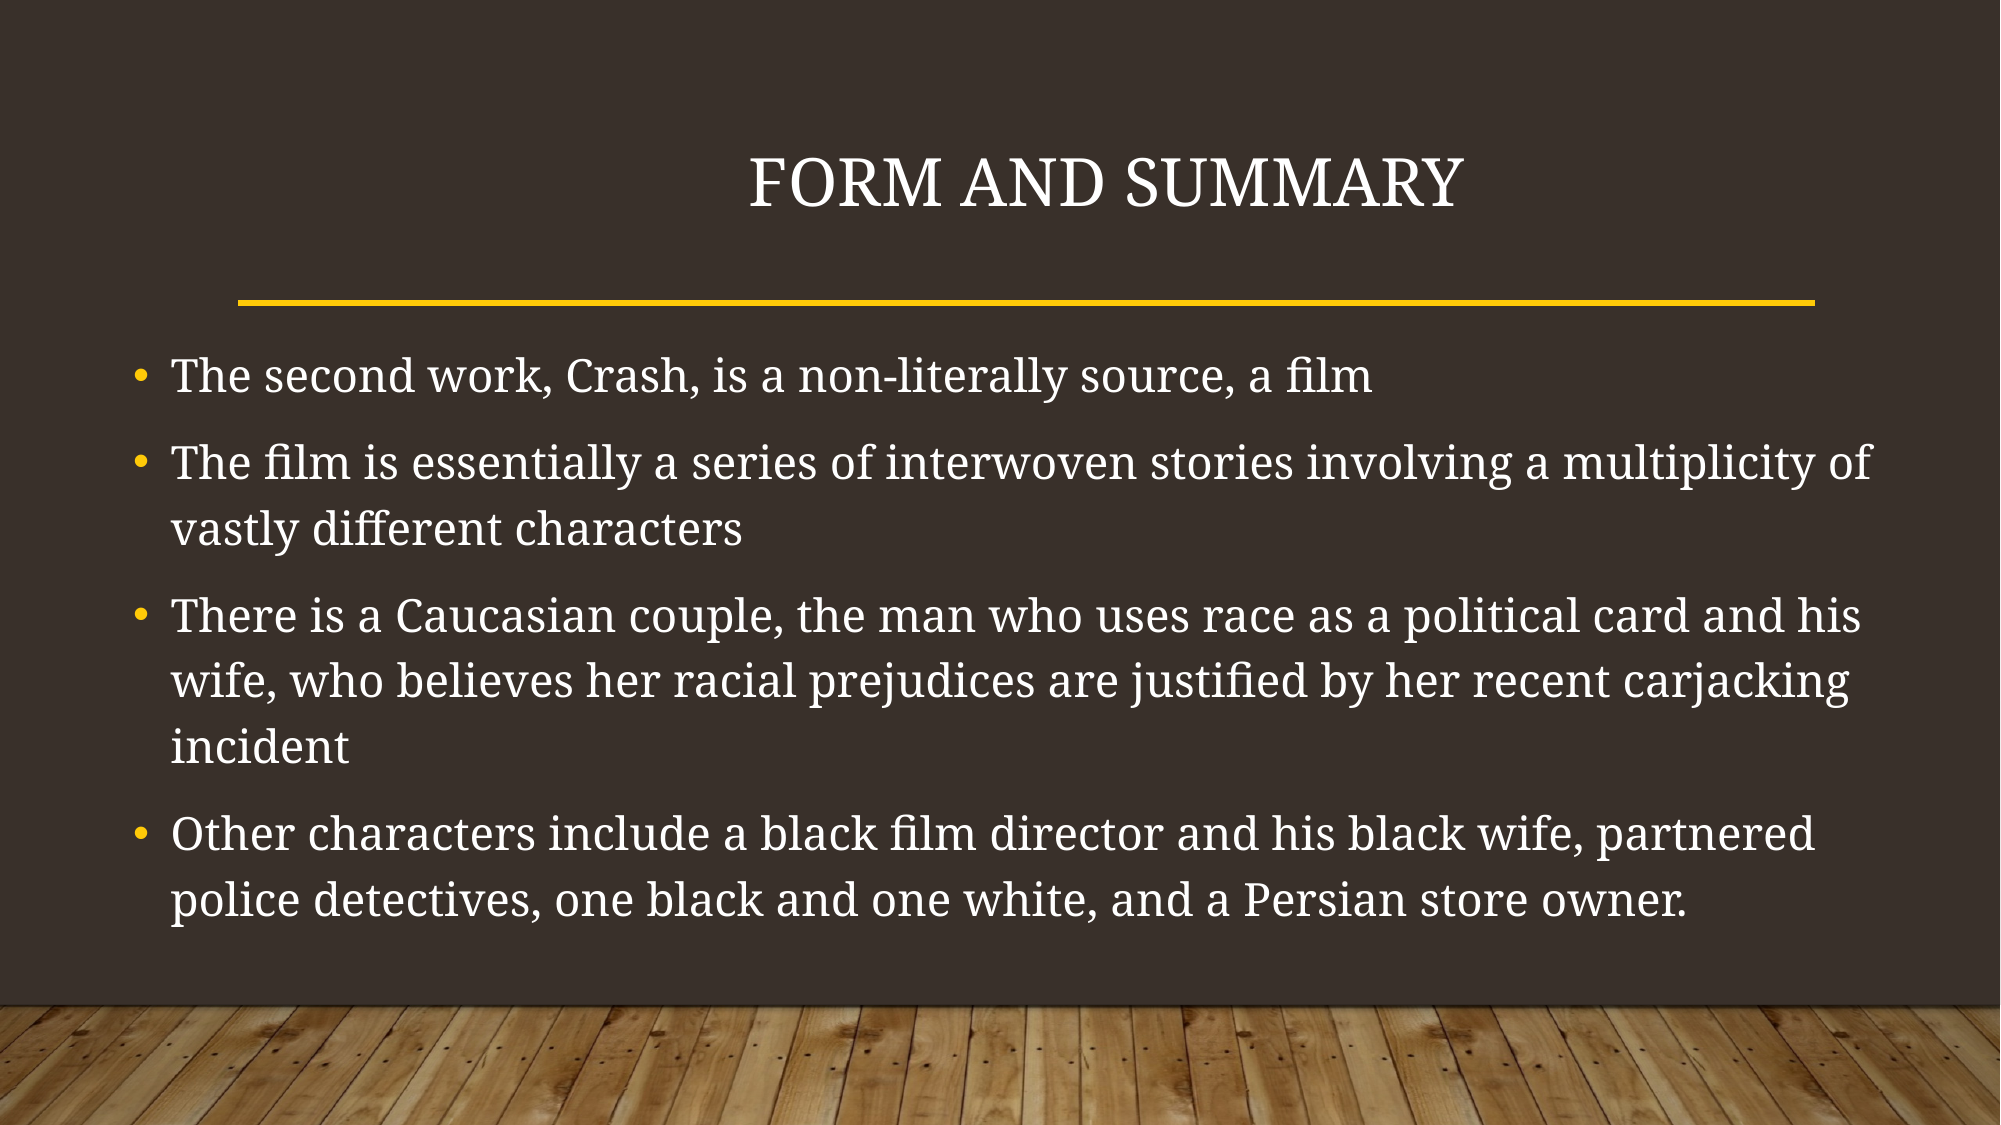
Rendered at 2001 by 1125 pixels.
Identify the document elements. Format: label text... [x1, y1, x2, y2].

title Form and summary [318, 98, 1895, 272]
picture [0, 1005, 2000, 1125]
list The second work, Crash, is a non-literally source, a film The film is essentially a series of interwoven stories involving a multiplicity of vastly different characters There is a Caucasian couple, the man who uses race as a political card and his wife, who believes her racial prejudices are justified by her recent carjacking incident Other characters include a black film director and his black wife, partnered police detectives, one black and one white, and a Persian store owner. [118, 328, 1937, 1071]
